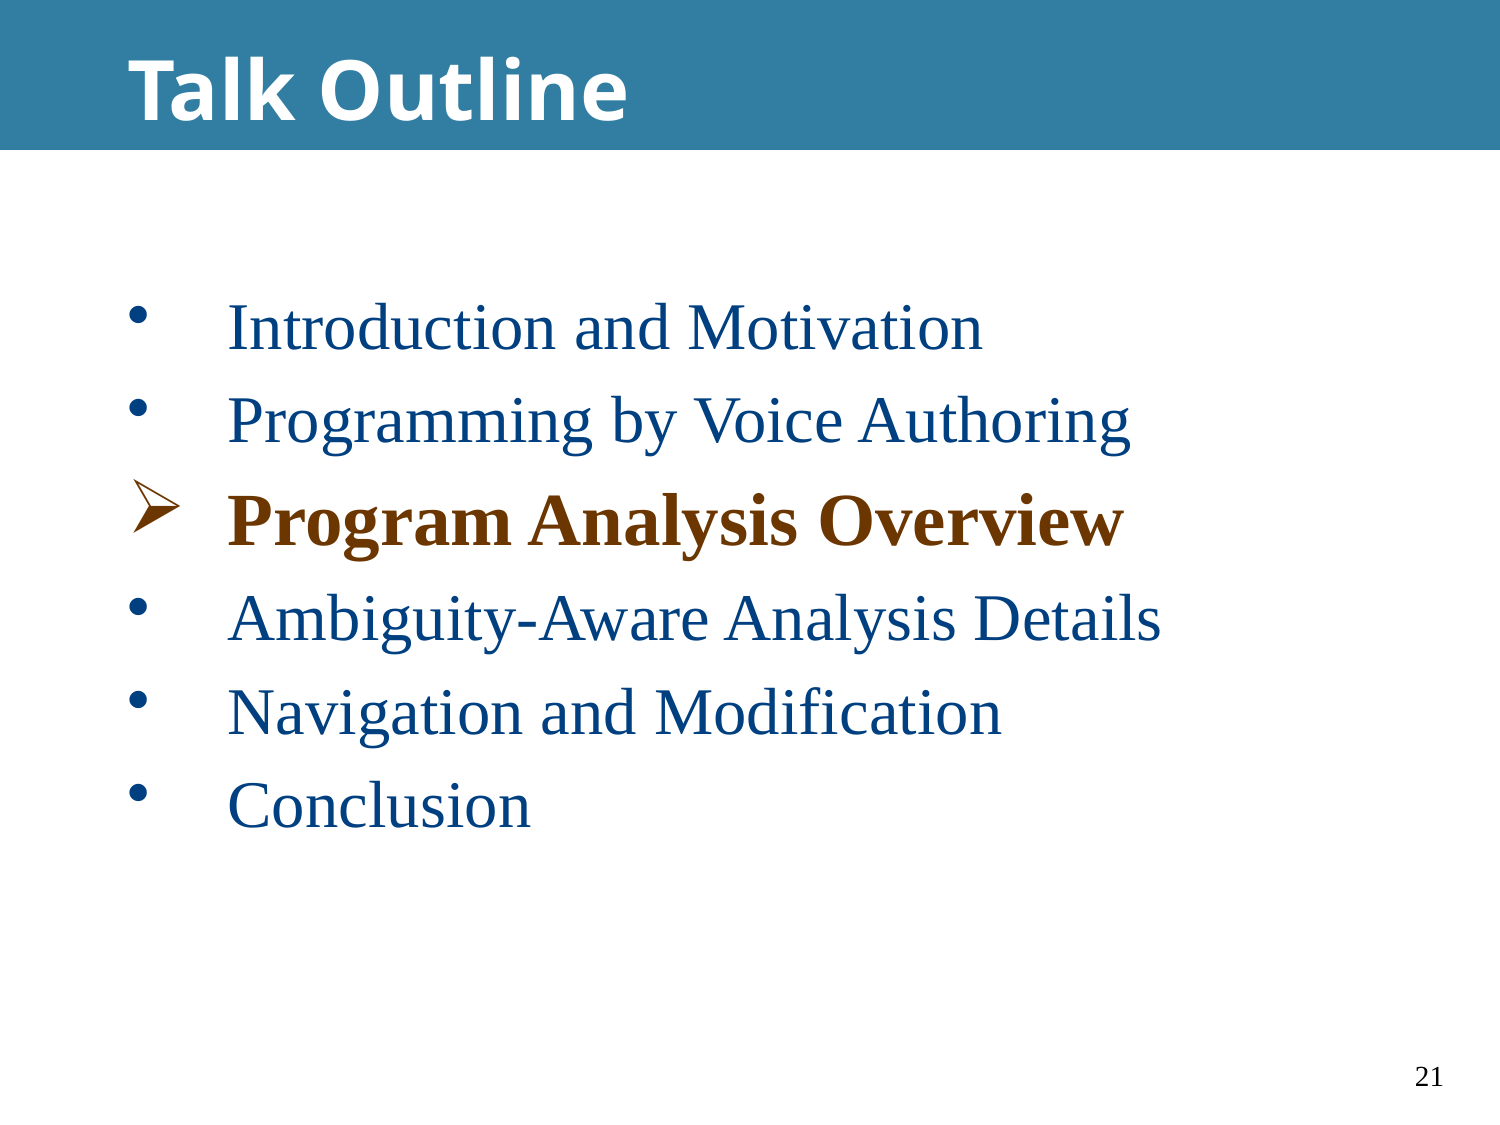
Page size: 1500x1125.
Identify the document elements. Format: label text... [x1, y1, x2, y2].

list Introduction and Motivation Programming by Voice Authoring Program Analysis Overview Ambiguity-Aware Analysis Details Navigation and Modification Conclusion [112, 275, 1388, 1000]
title Talk Outline [112, 12, 1500, 163]
